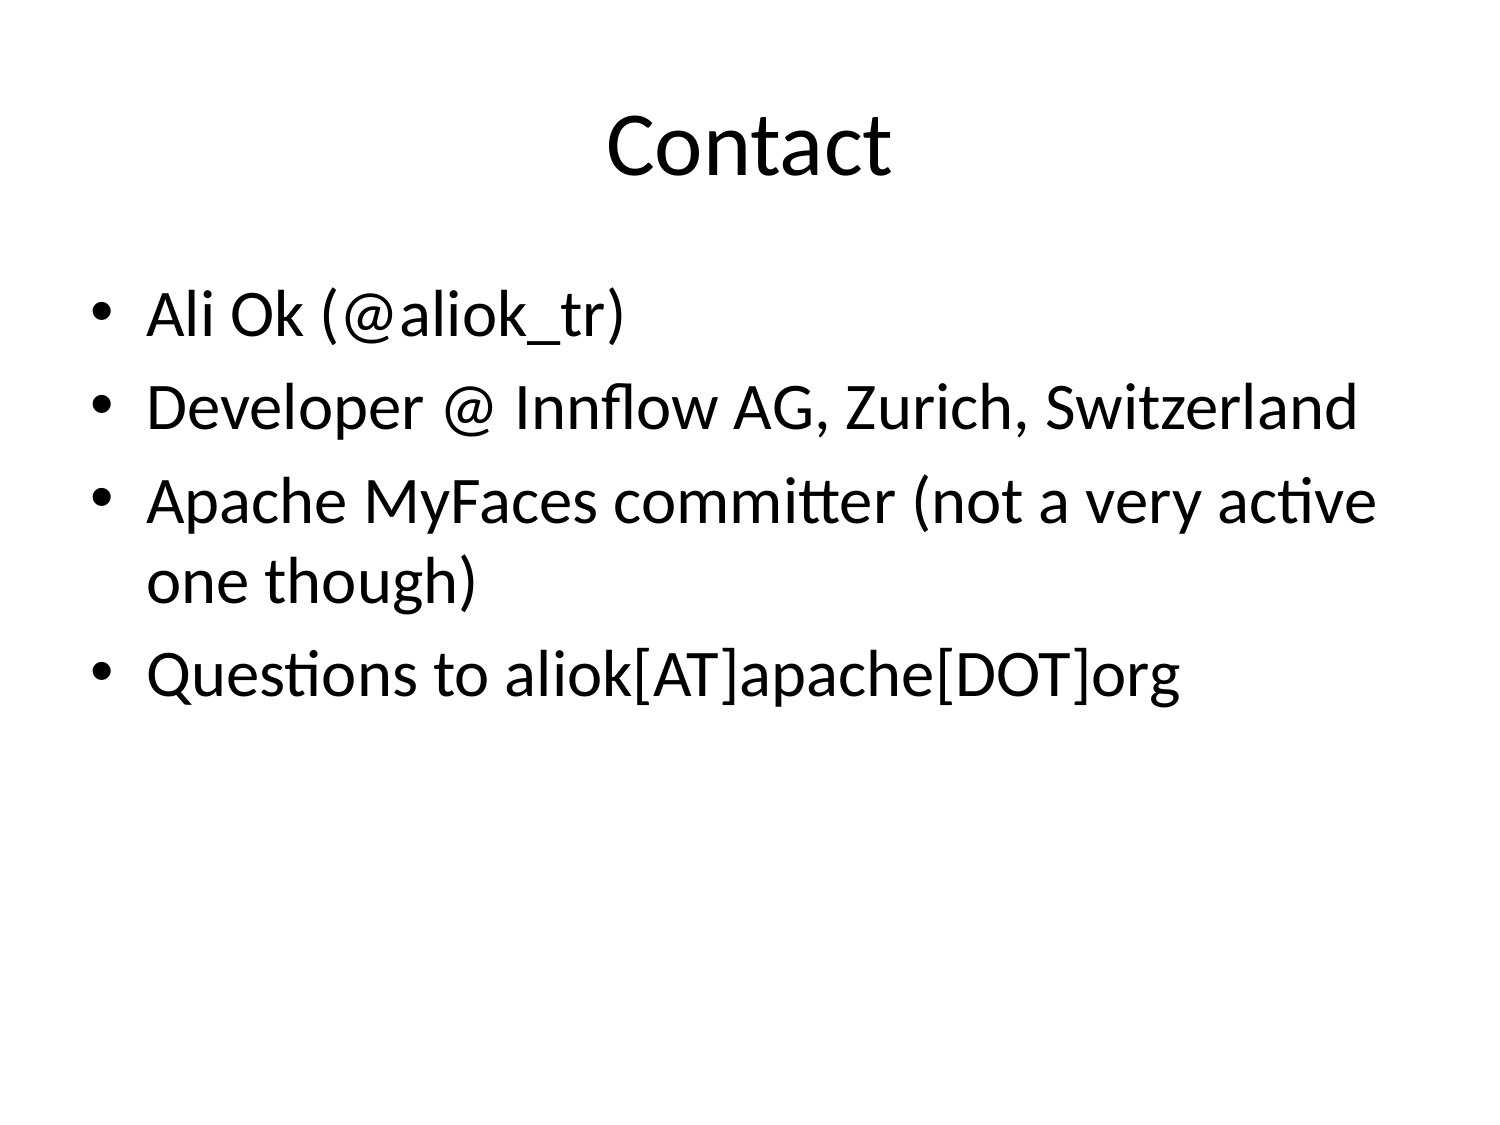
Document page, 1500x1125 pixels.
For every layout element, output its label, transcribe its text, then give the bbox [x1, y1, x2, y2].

title Contact [75, 45, 1425, 233]
list Ali Ok (@aliok_tr) Developer @ Innflow AG, Zurich, Switzerland Apache MyFaces committer (not a very active one though) Questions to aliok[AT]apache[DOT]org [75, 262, 1425, 1005]
